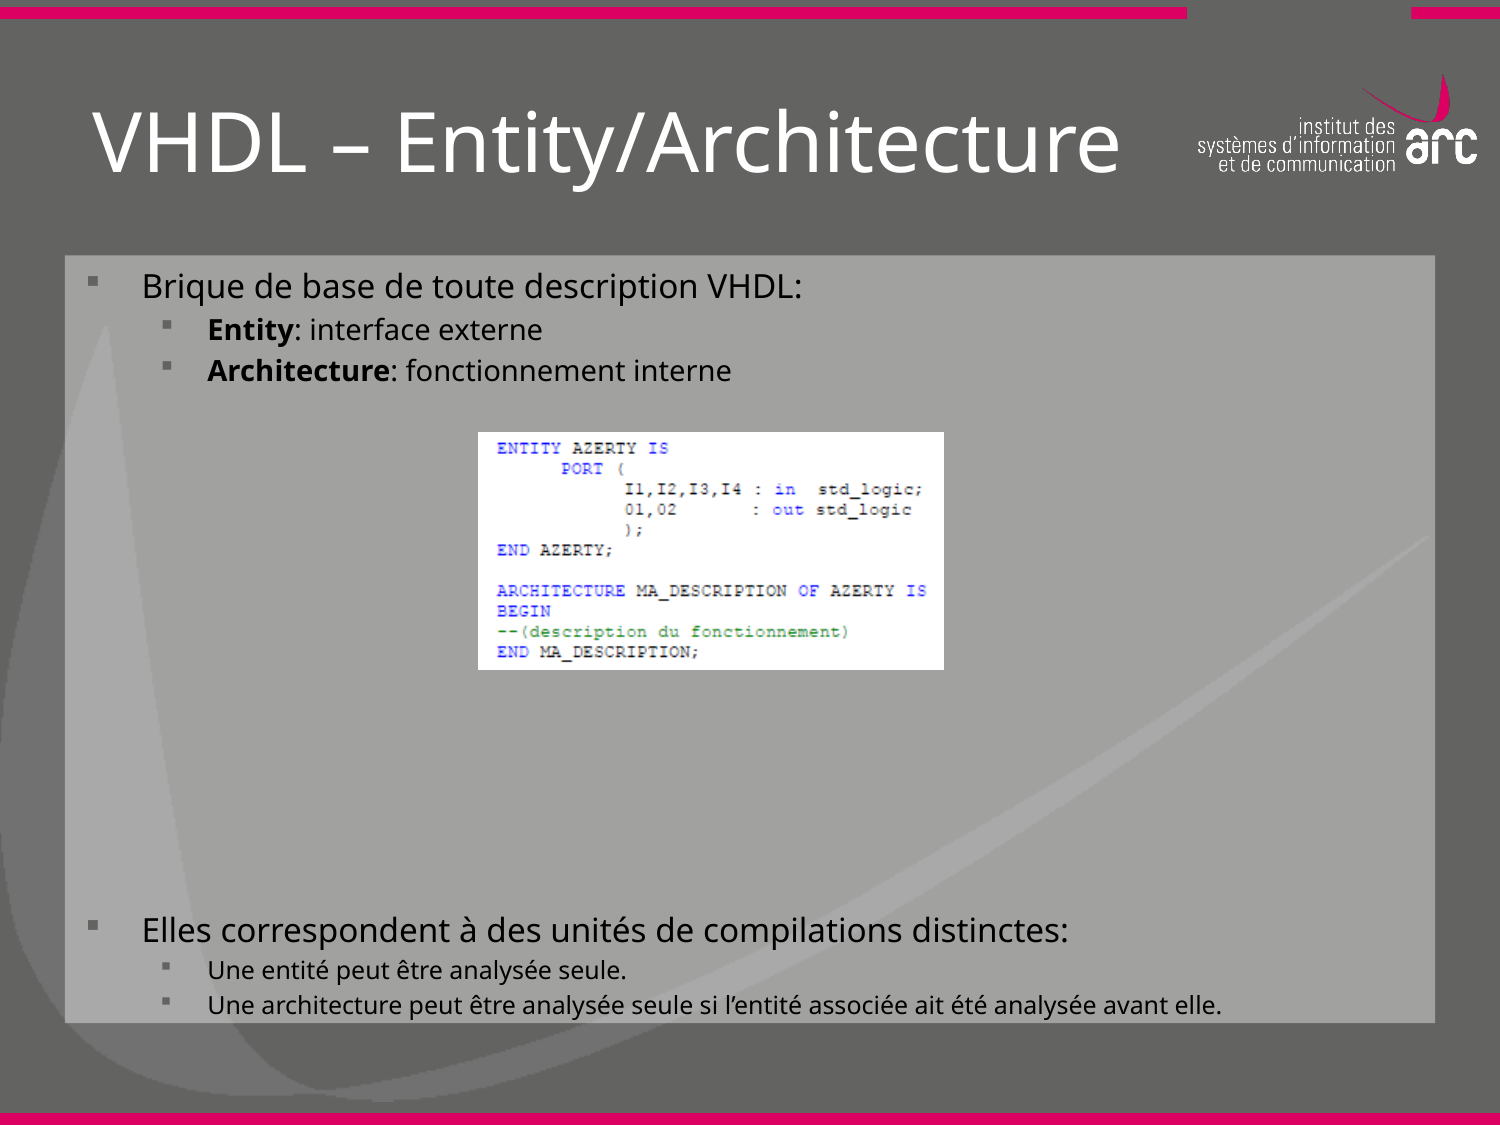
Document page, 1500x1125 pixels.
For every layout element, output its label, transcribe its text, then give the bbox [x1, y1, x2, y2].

list Brique de base de toute description VHDL: Entity: interface externe Architecture: fonctionnement interne Elles correspondent à des unités de compilations distinctes: Une entité peut être analysée seule. Une architecture peut être analysée seule si l’entité associée ait été analysée avant elle. [70, 257, 1419, 997]
picture [478, 432, 945, 671]
title VHDL – Entity/Architecture [17, 44, 1200, 233]
picture [1200, 74, 1477, 172]
